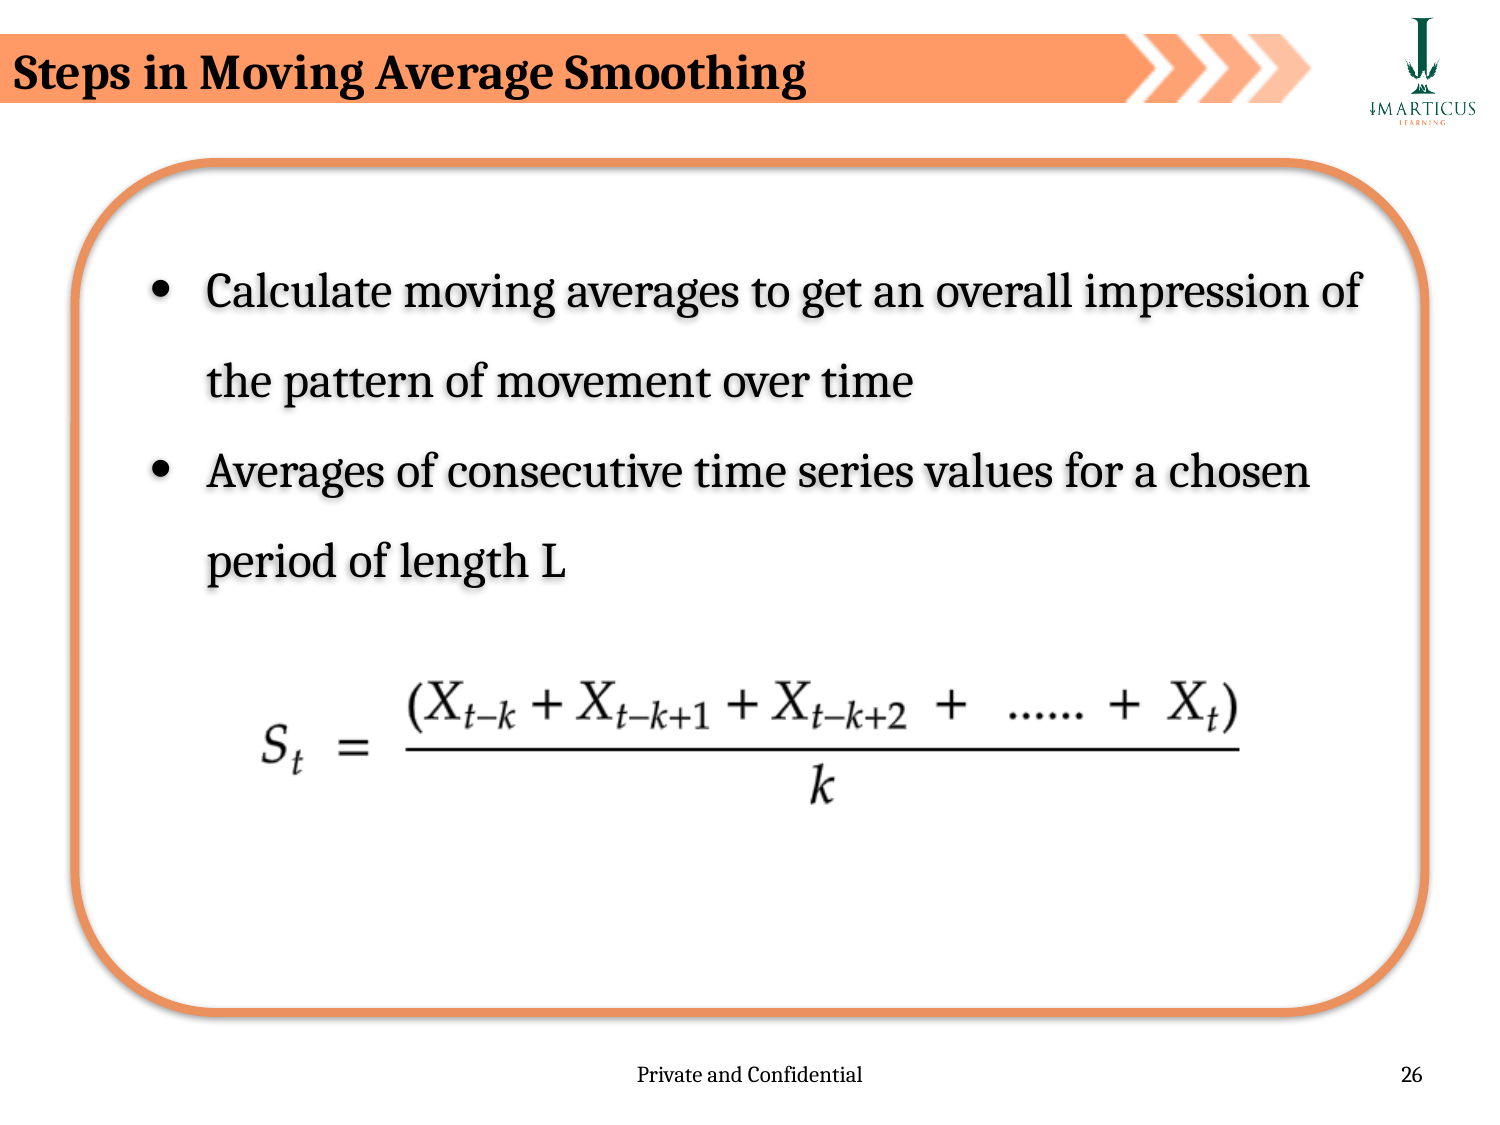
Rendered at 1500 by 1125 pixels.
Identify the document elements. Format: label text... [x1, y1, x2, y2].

text_box Steps in Moving Average Smoothing [0, 32, 1138, 125]
text_box Calculate moving averages to get an overall impression of the pattern of movement over time Averages of consecutive time series values for a chosen period of length L [74, 161, 1426, 1014]
picture [1138, 0, 1500, 150]
picture [254, 662, 1246, 812]
